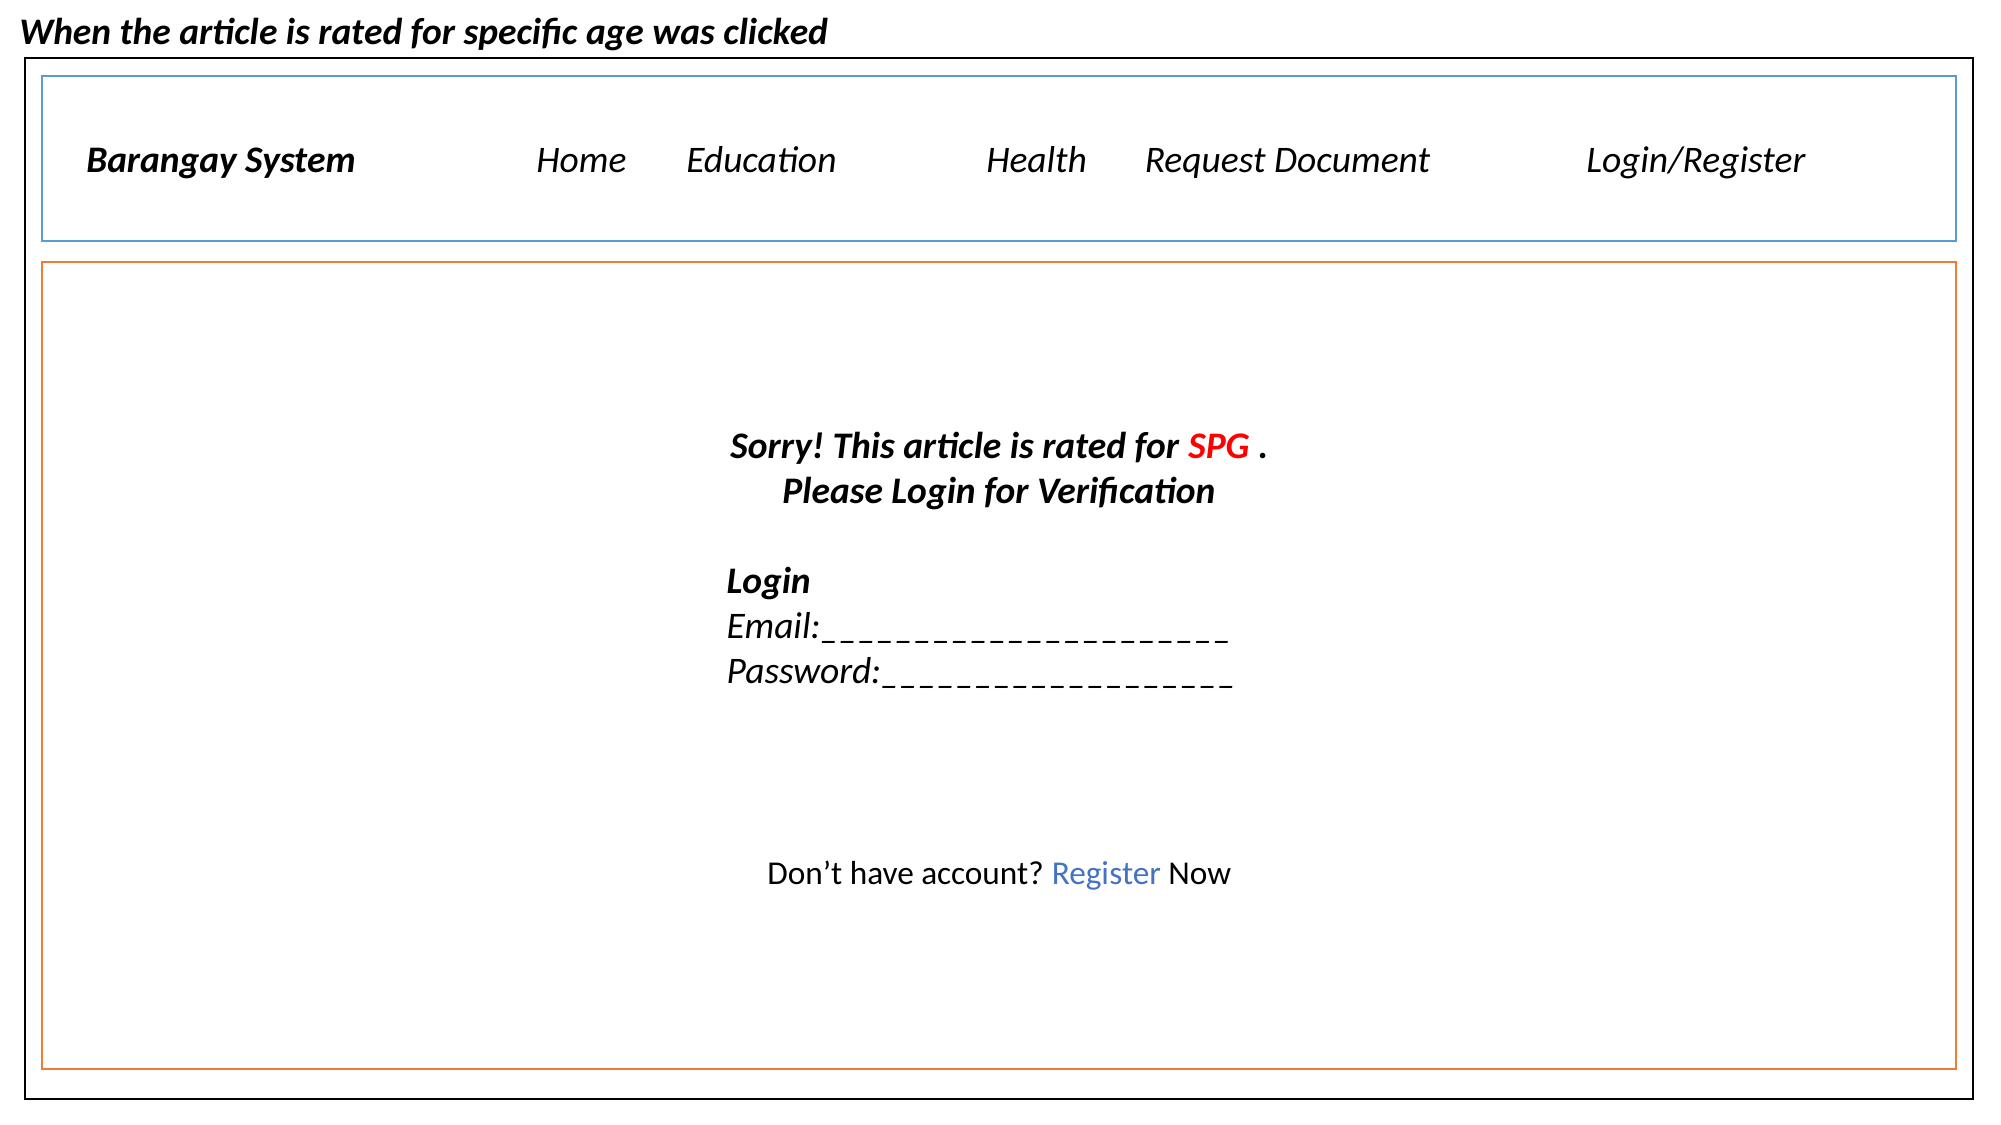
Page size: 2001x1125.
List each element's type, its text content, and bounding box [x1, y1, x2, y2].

text_box [24, 57, 1974, 1100]
text_box Sorry! This article is rated for SPG . Please Login for Verification Login Email:______________________ Password:___________________ [711, 413, 1287, 744]
text_box When the article is rated for specific age was clicked [4, 0, 853, 60]
text_box [41, 75, 1957, 242]
text_box Barangay System Home Education Health Request Document Login/Register [71, 128, 1927, 188]
text_box Don’t have account? Register Now [705, 843, 1294, 899]
text_box [41, 261, 1957, 1070]
